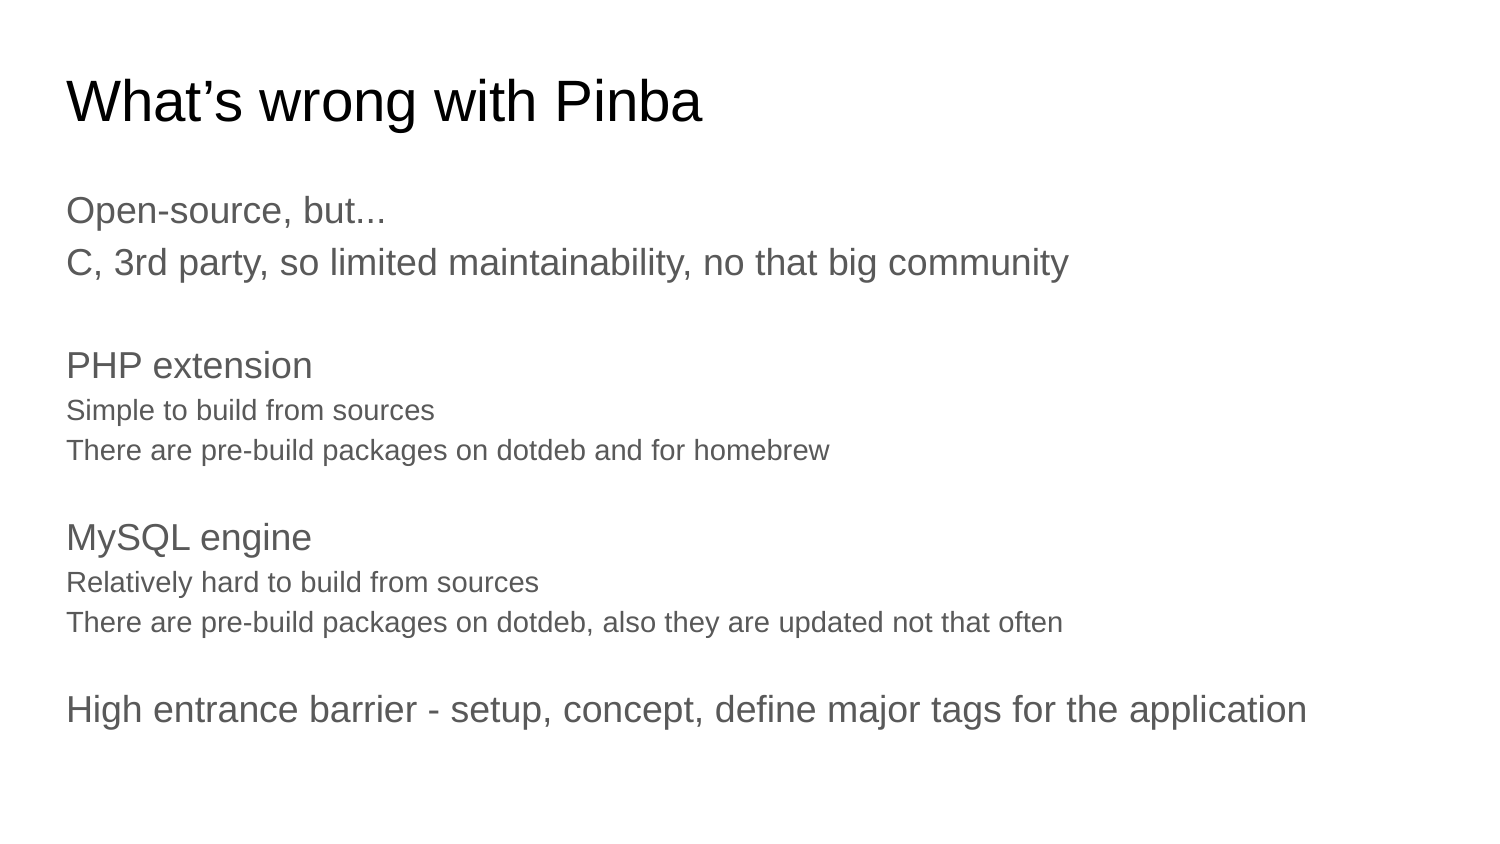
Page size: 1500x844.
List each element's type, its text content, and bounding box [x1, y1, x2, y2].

list Open-source, but... C, 3rd party, so limited maintainability, no that big community PHP extension Simple to build from sources There are pre-build packages on dotdeb and for homebrew MySQL engine Relatively hard to build from sources There are pre-build packages on dotdeb, also they are updated not that often High entrance barrier - setup, concept, define major tags for the application [51, 164, 1449, 725]
title What’s wrong with Pinba [51, 48, 1449, 142]
